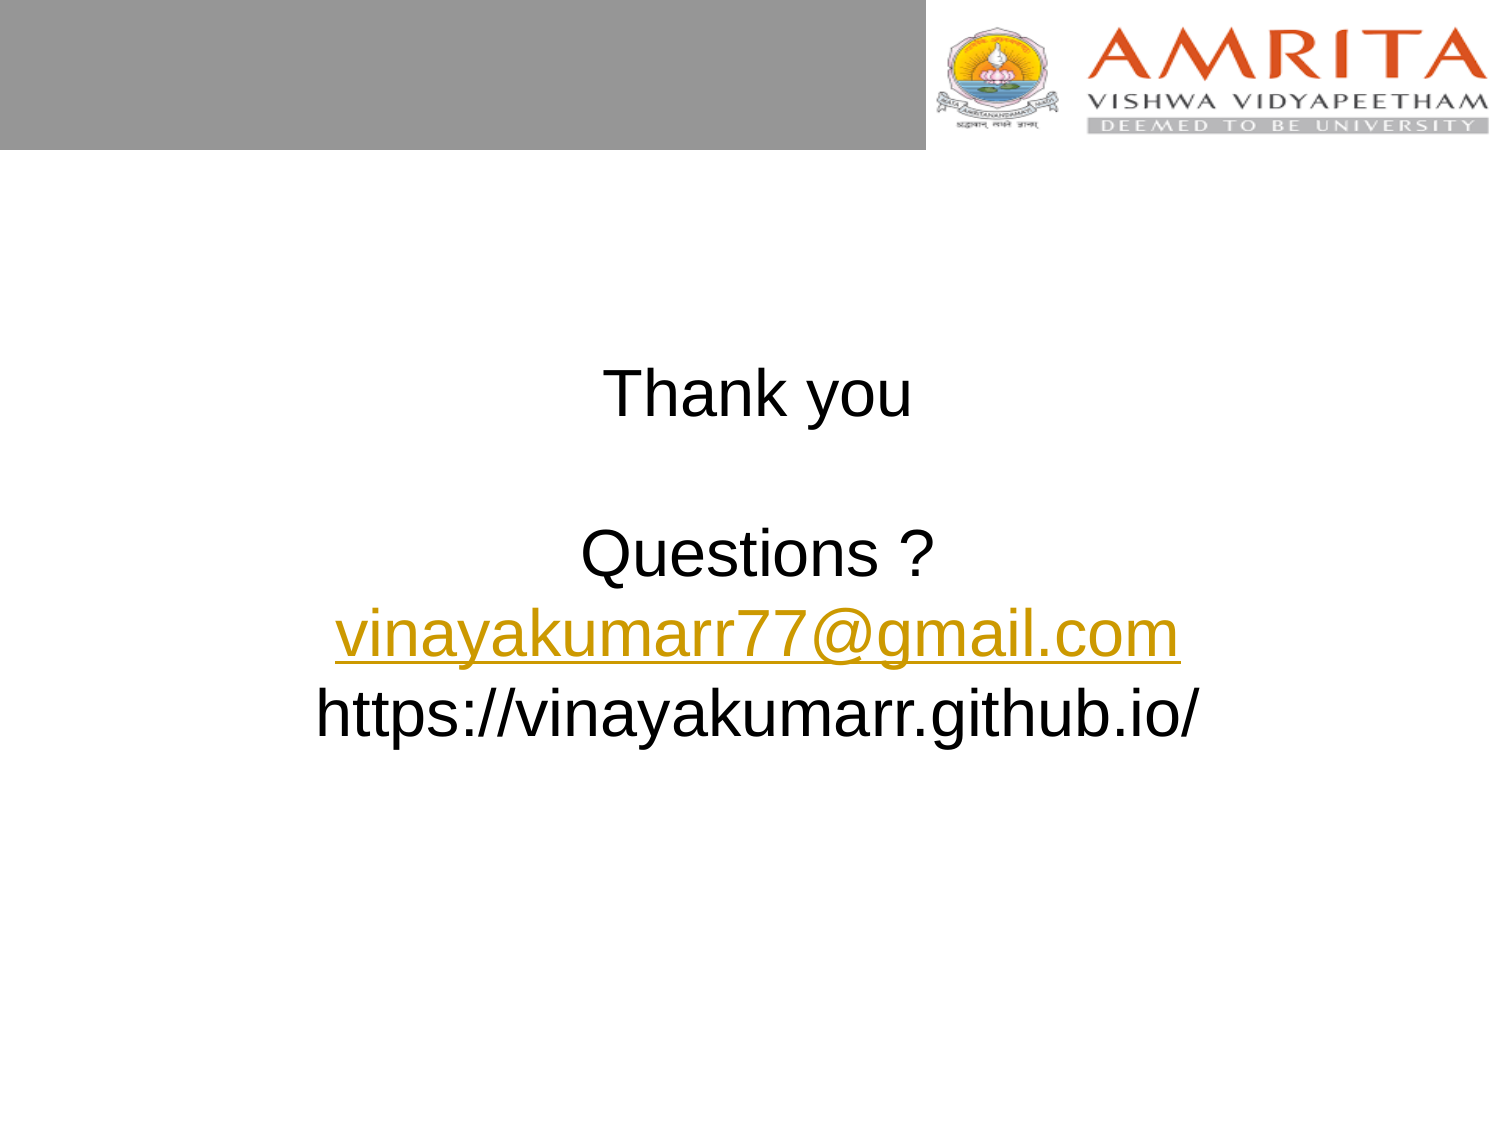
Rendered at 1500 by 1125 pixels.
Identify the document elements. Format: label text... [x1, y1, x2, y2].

text_box Thank you Questions ? vinayakumarr77@gmail.com https://vinayakumarr.github.io/ [54, 255, 1463, 862]
picture [926, 0, 1500, 162]
